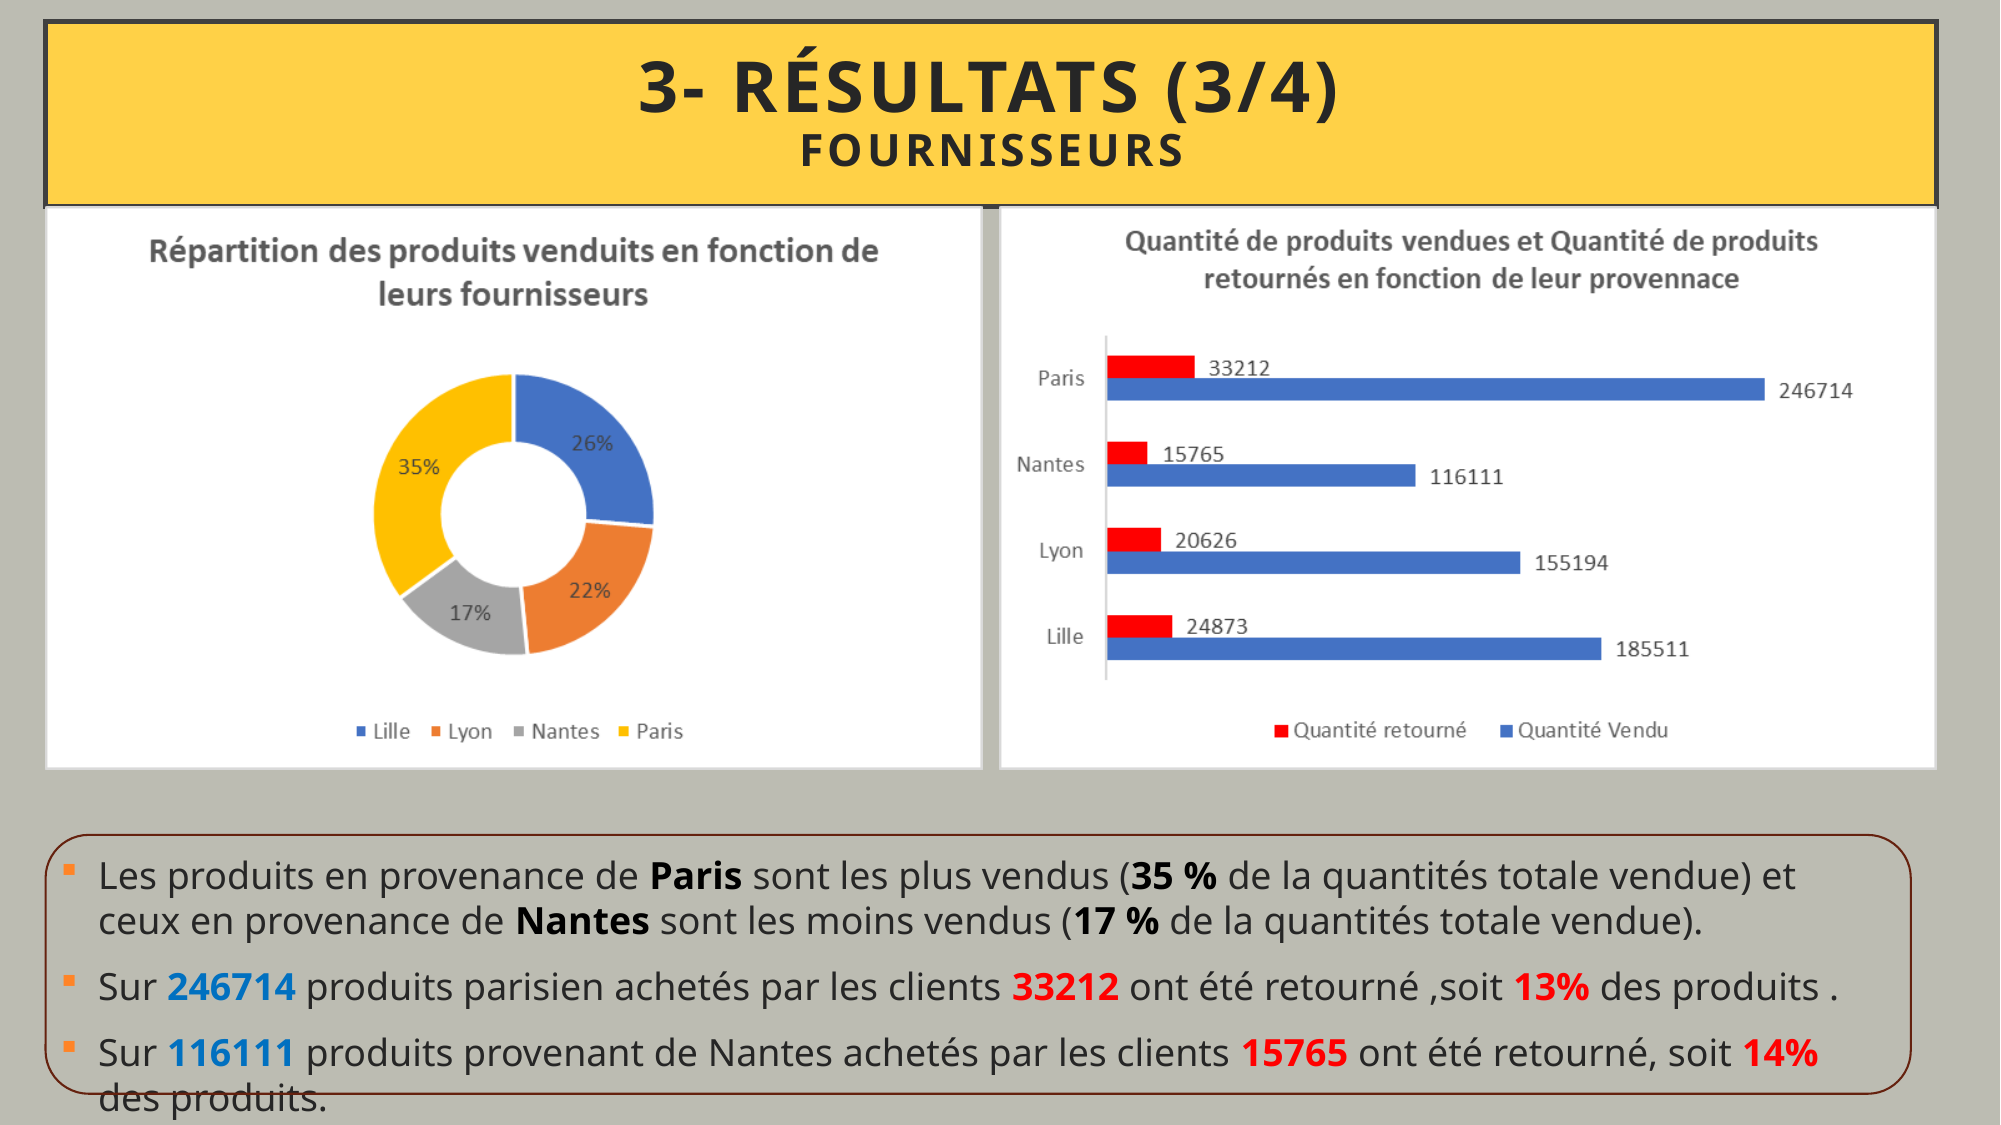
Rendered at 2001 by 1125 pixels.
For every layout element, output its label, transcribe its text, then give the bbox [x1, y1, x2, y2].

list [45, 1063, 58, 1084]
picture [999, 206, 1937, 770]
title 3- Résultats (3/4) Fournisseurs [43, 19, 1939, 209]
text_box [44, 833, 1912, 1095]
picture [45, 206, 983, 770]
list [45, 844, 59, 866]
